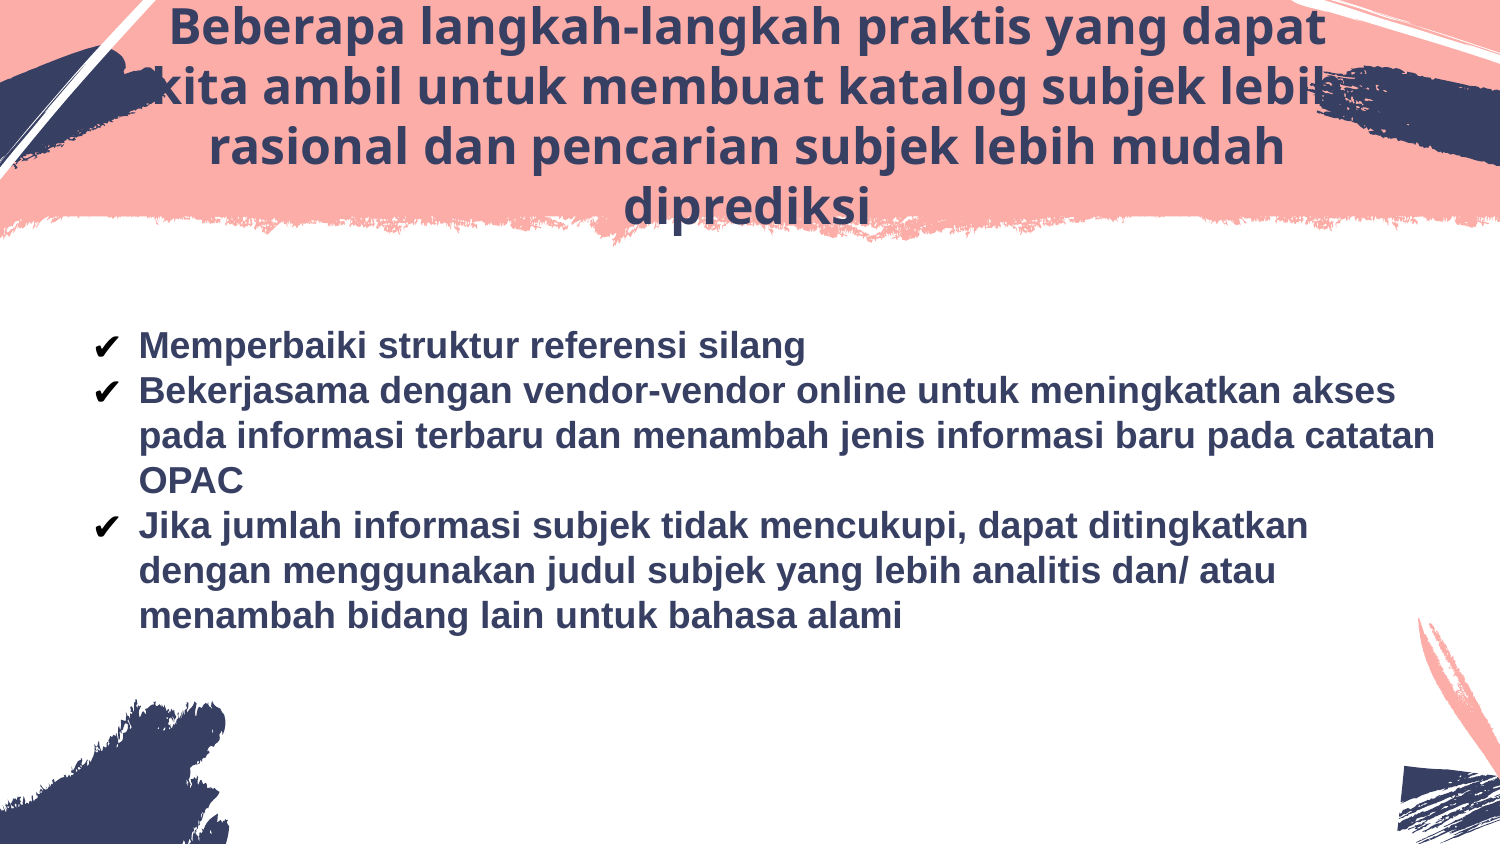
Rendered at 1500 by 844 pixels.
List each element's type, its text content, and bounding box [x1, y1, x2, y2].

text_box Memperbaiki struktur referensi silang Bekerjasama dengan vendor-vendor online untuk meningkatkan akses pada informasi terbaru dan menambah jenis informasi baru pada catatan OPAC Jika jumlah informasi subjek tidak mencukupi, dapat ditingkatkan dengan menggunakan judul subjek yang lebih analitis dan/ atau menambah bidang lain untuk bahasa alami [76, 313, 1465, 643]
text_box [1421, 643, 1500, 781]
text_box [0, 698, 230, 844]
title Beberapa langkah-langkah praktis yang dapat kita ambil untuk membuat katalog subjek lebih rasional dan pencarian subjek lebih mudah diprediksi [100, 67, 1396, 162]
text_box [1397, 765, 1500, 844]
